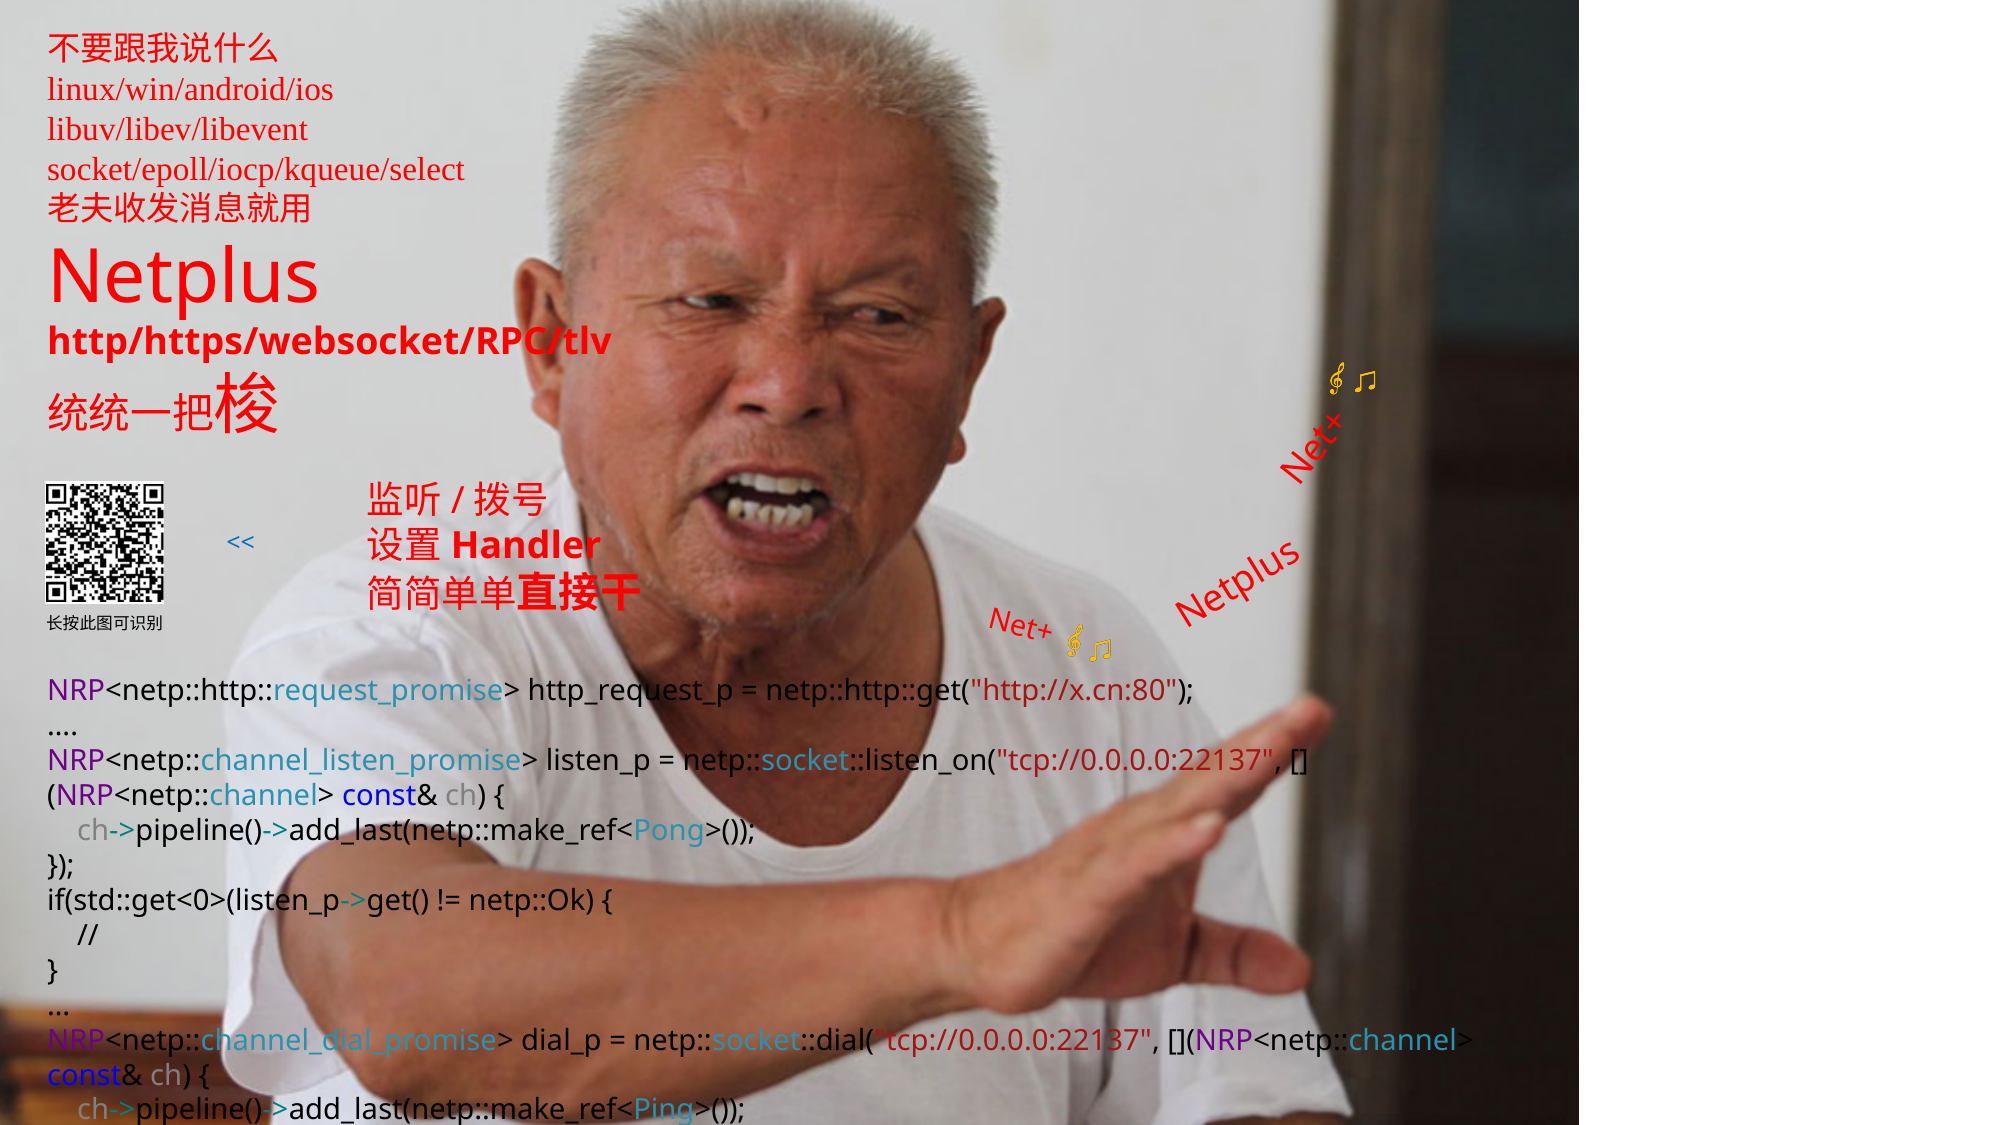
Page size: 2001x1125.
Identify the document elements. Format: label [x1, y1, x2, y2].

text_box [0, 0, 1579, 1125]
